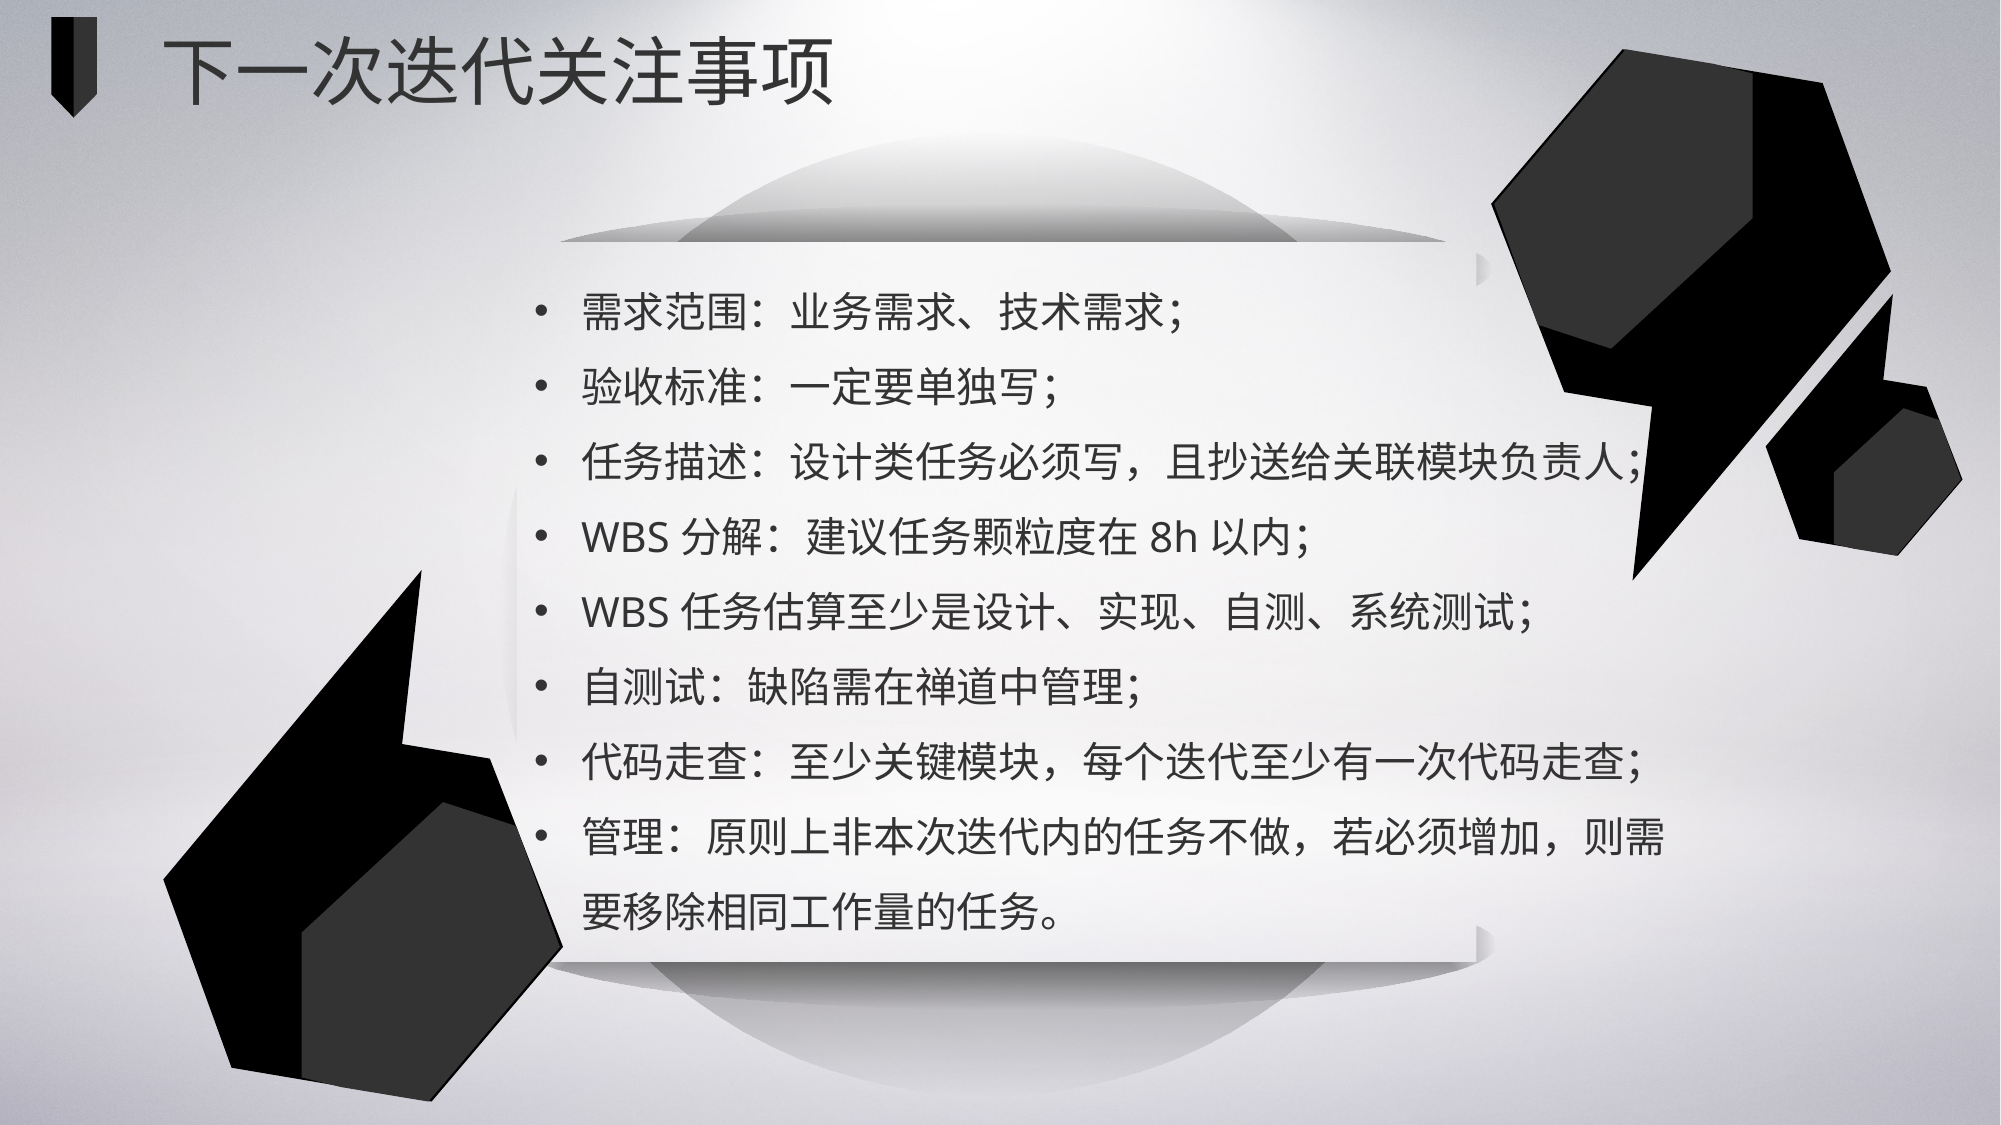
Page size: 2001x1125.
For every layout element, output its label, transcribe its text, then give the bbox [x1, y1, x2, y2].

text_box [498, 132, 1497, 1096]
picture [0, 0, 2001, 1125]
text_box [73, 17, 97, 118]
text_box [1491, 49, 1891, 581]
text_box 需求范围：业务需求、技术需求； 验收标准：一定要单独写； 任务描述：设计类任务必须写，且抄送给关联模块负责人； WBS分解：建议任务颗粒度在8h以内； WBS任务估算至少是设计、实现、自测、系统测试； 自测试：缺陷需在禅道中管理； 代码走查：至少关键模块，每个迭代至少有一次代码走查； 管理：原则上非本次迭代内的任务不做，若必须增加，则需要移除相同工作量的任务。 [1497, 581, 1691, 943]
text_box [1765, 293, 1963, 556]
text_box 下一次迭代关注事项 [145, 17, 851, 122]
text_box [51, 17, 73, 117]
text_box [163, 569, 564, 1102]
